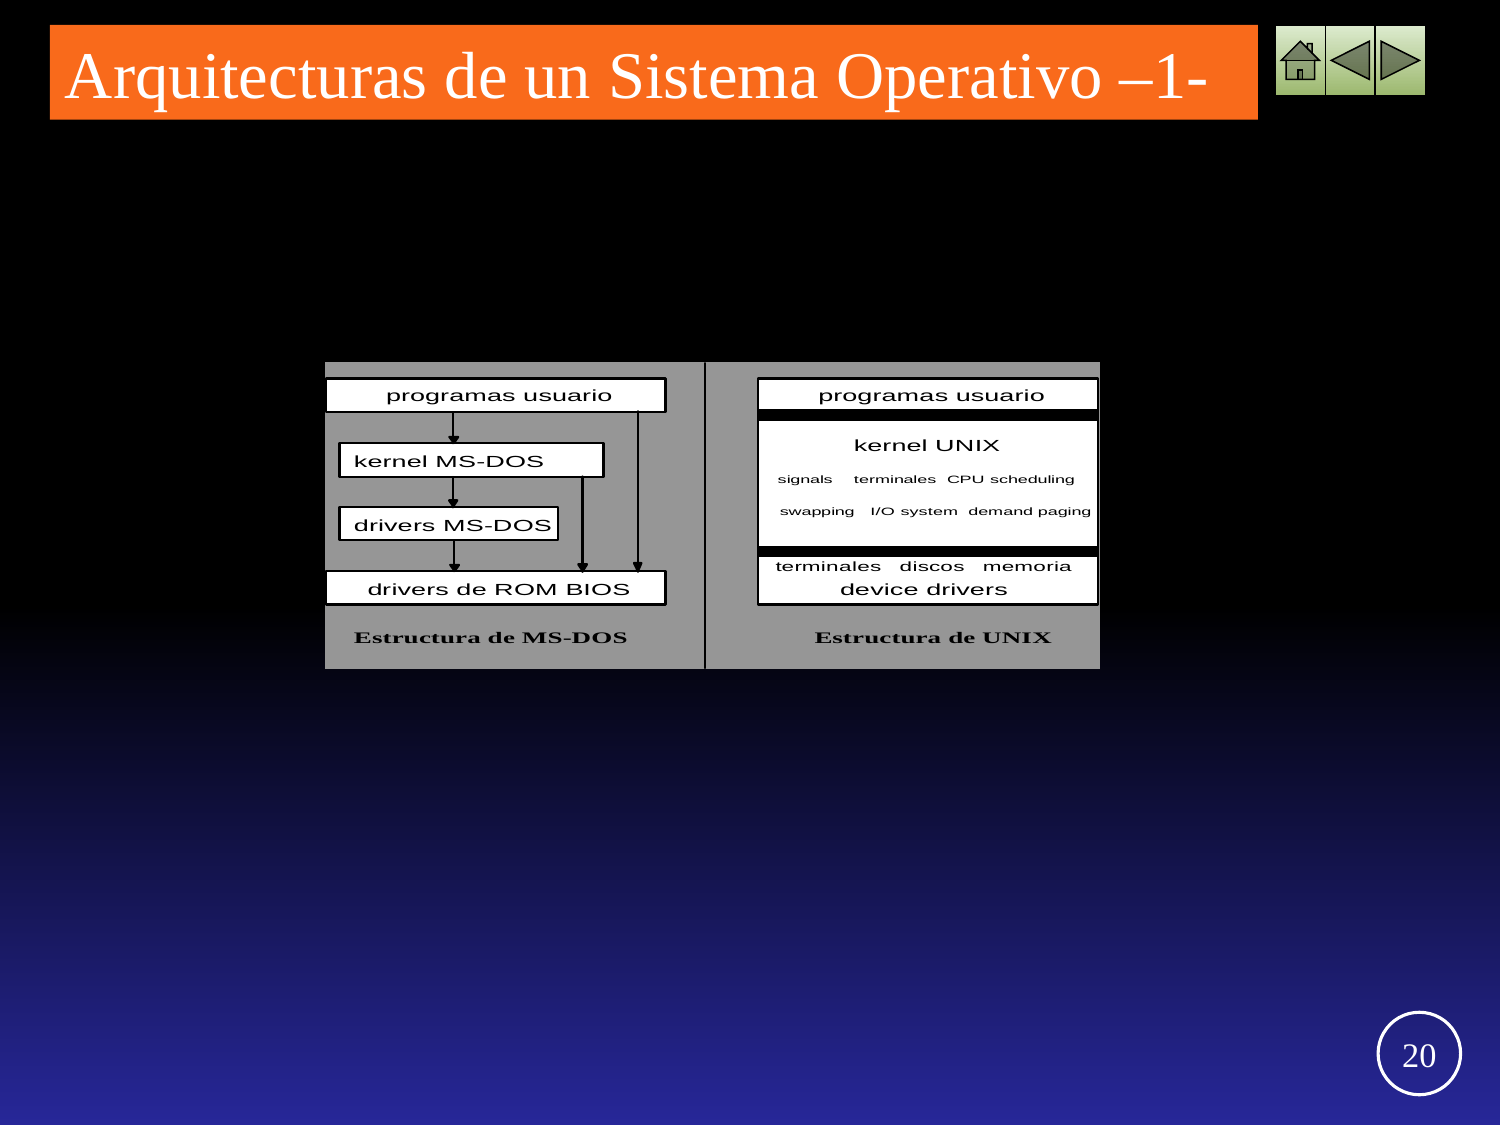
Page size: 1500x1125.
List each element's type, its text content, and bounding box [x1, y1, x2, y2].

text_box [324, 361, 1100, 670]
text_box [1274, 24, 1426, 96]
text_box Arquitecturas de un Sistema Operativo –1- [49, 24, 1258, 120]
slide_number 20 [1376, 1010, 1463, 1097]
